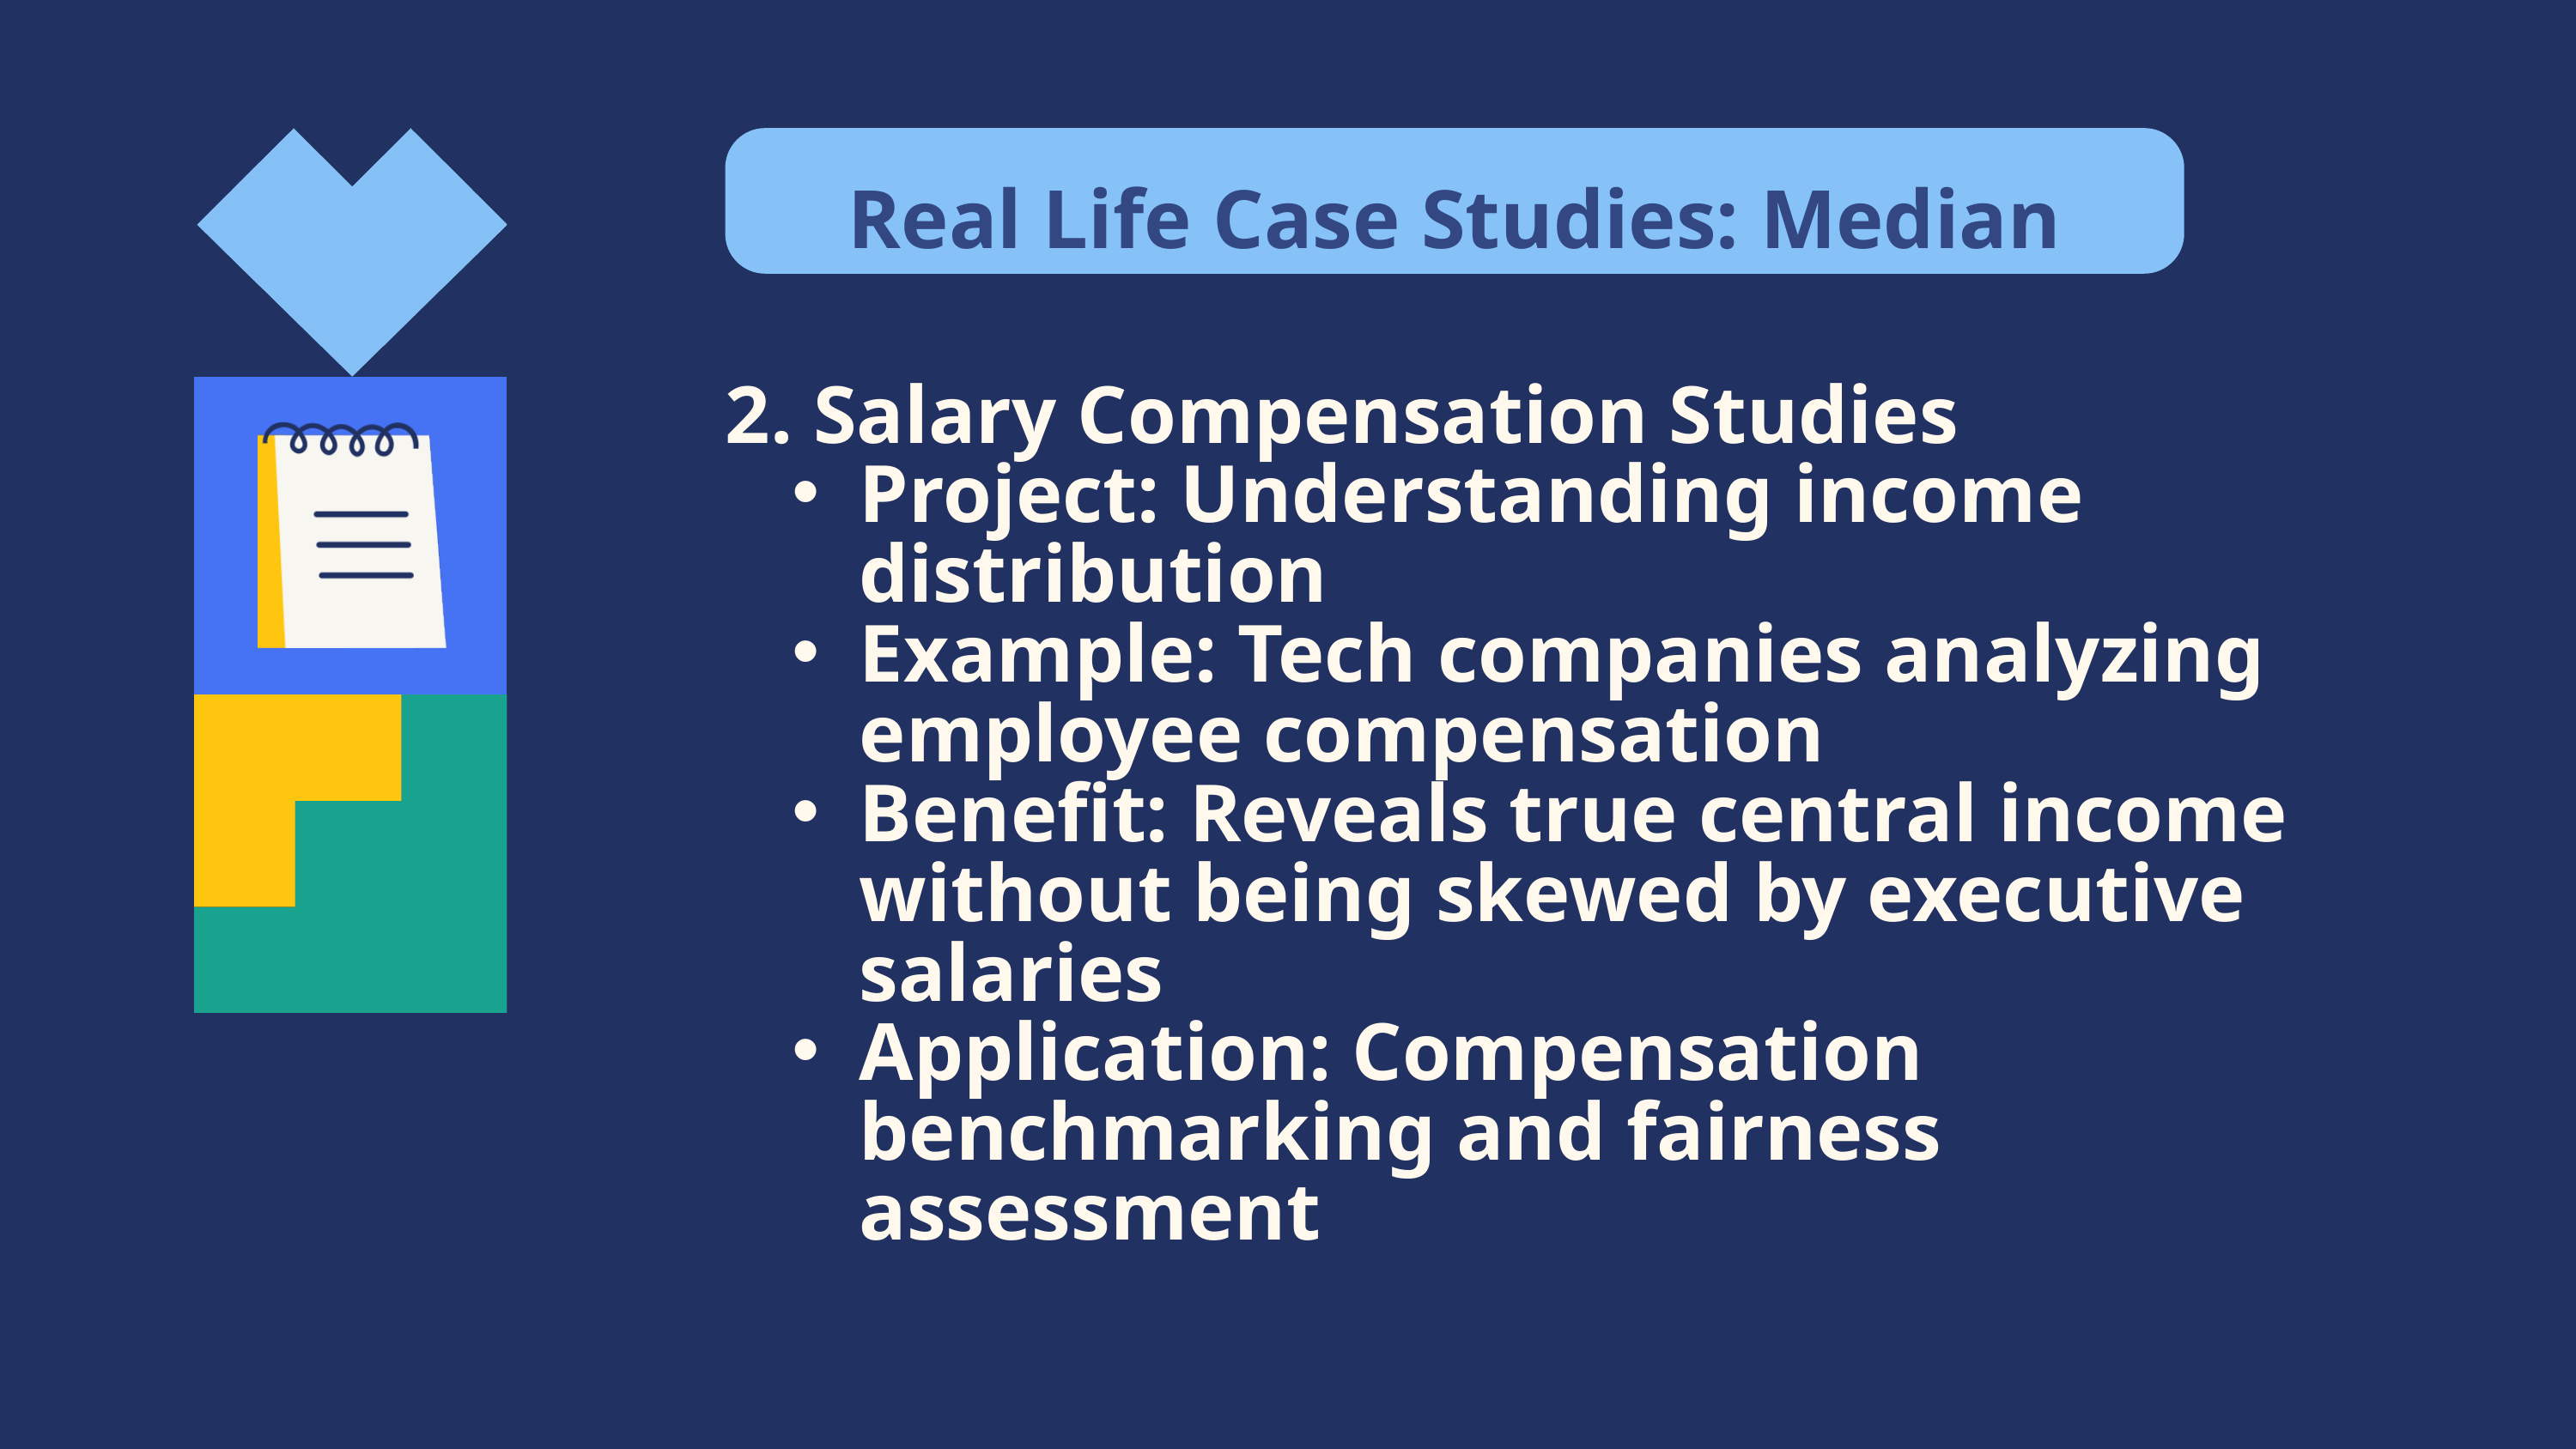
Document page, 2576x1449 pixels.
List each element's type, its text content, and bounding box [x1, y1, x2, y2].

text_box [194, 701, 507, 1013]
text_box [725, 127, 2184, 274]
text_box [197, 128, 507, 376]
text_box 2. Salary Compensation Studies Project: Understanding income distribution Example: Tech companies analyzing employee compensation Benefit: Reveals true central income without being skewed by executive salaries Application: Compensation benchmarking and fairness assessment [725, 379, 2295, 1336]
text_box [194, 376, 507, 695]
